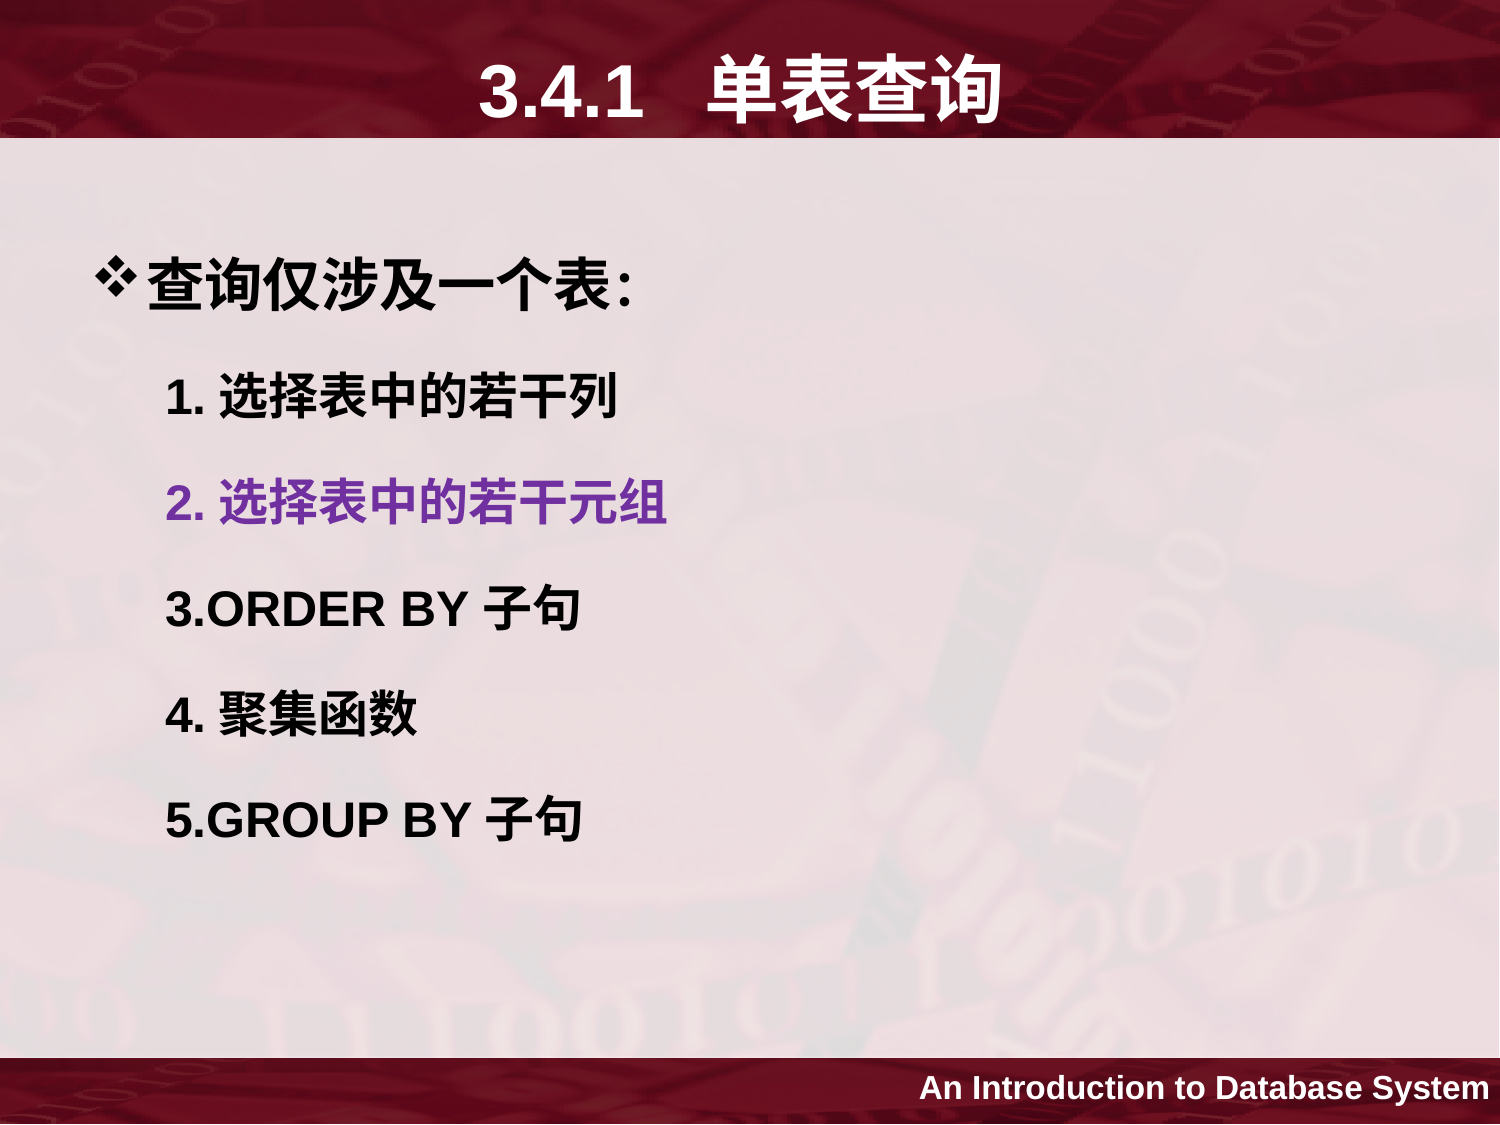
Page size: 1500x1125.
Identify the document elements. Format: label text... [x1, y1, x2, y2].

picture [0, 0, 1500, 1124]
title 3.4.1 单表查询 [74, 0, 1426, 181]
list 查询仅涉及一个表： 1.选择表中的若干列 2.选择表中的若干元组 3.ORDER BY子句 4.聚集函数 5.GROUP BY子句 [74, 219, 1426, 1017]
